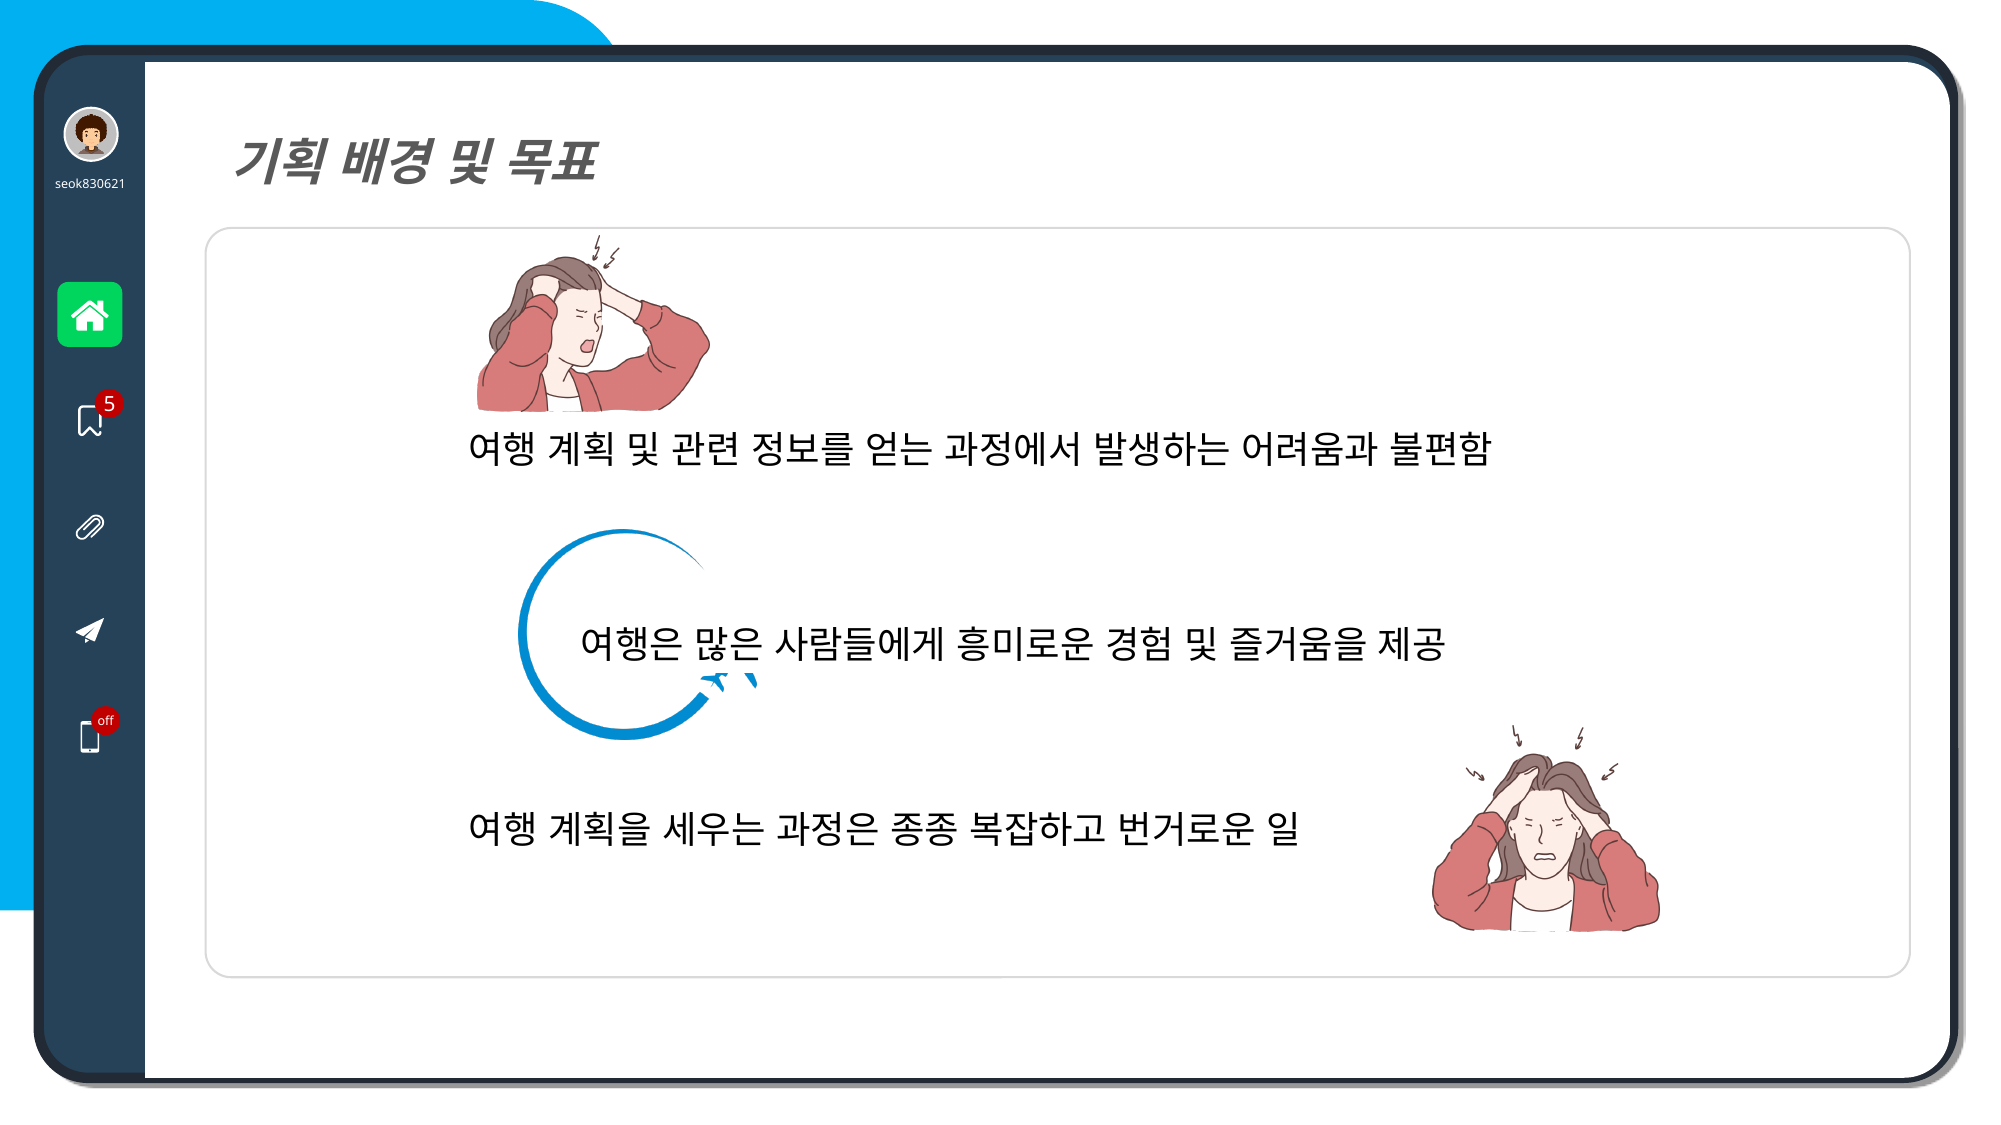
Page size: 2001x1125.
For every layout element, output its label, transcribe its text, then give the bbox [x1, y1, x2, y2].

text_box off [90, 705, 122, 737]
text_box [204, 226, 1911, 979]
text_box 여행은 많은 사람들에게 흥미로운 경험 및 즐거움을 제공 [757, 613, 1613, 673]
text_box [1432, 725, 1660, 932]
text_box [56, 280, 124, 348]
text_box [37, 48, 1955, 1079]
text_box 5 [93, 387, 125, 420]
text_box [75, 514, 105, 540]
text_box [144, 61, 1951, 1079]
text_box 여행 계획을 세우는 과정은 종종 복잡하고 번거로운 일 [454, 798, 1432, 858]
text_box 기획 배경 및 목표 [216, 92, 738, 198]
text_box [518, 529, 757, 740]
text_box seok830621 [38, 169, 143, 199]
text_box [71, 300, 109, 331]
text_box [75, 618, 104, 643]
text_box [0, 0, 616, 912]
text_box [80, 721, 100, 753]
text_box 여행 계획 및 관련 정보를 얻는 과정에서 발생하는 어려움과 불편함 [453, 418, 1795, 479]
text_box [64, 107, 118, 161]
picture [477, 235, 710, 412]
text_box [78, 405, 102, 437]
